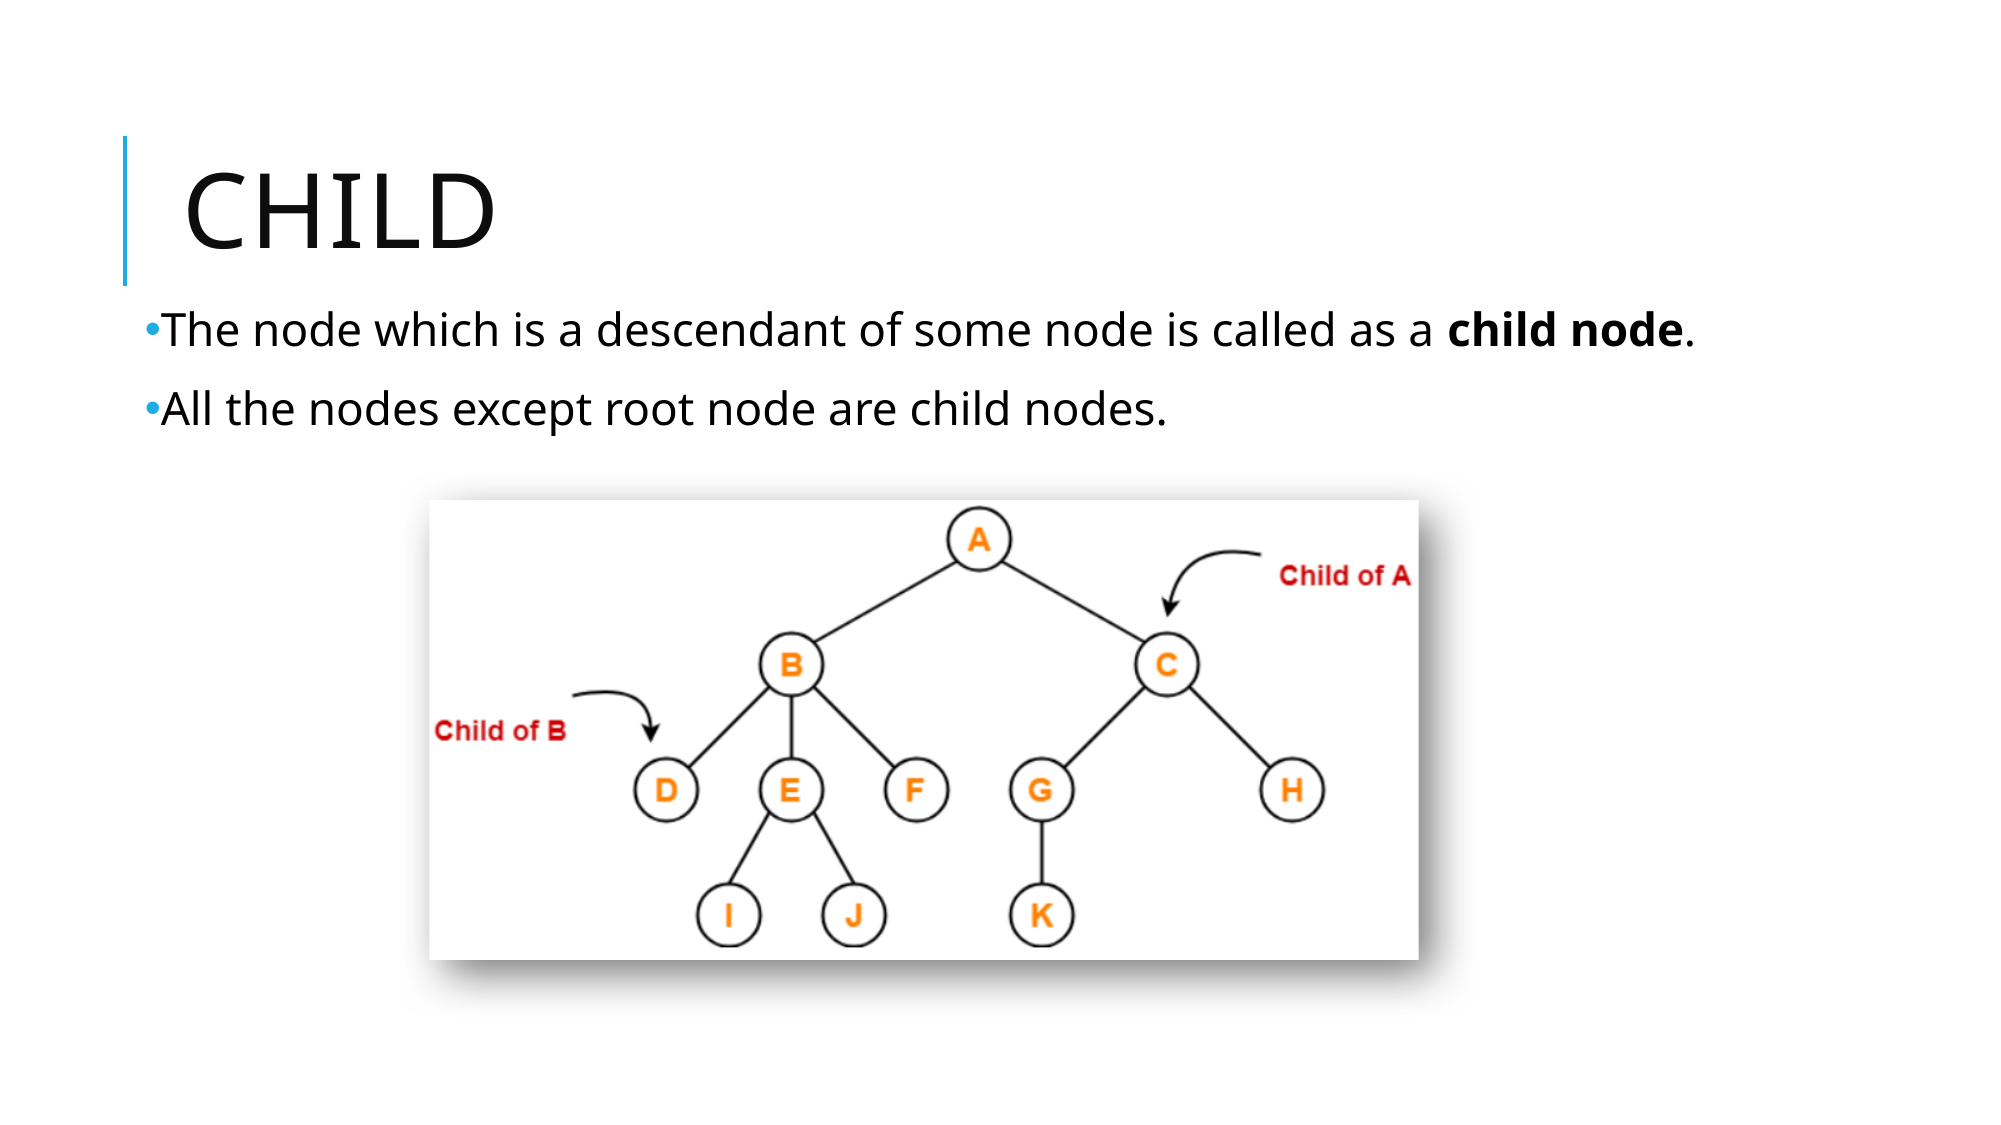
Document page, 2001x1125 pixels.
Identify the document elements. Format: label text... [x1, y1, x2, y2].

list The node which is a descendant of some node is called as a child node. All the nodes except root node are child nodes. [137, 299, 1744, 1014]
picture [429, 500, 1420, 960]
title Child [168, 96, 1763, 342]
